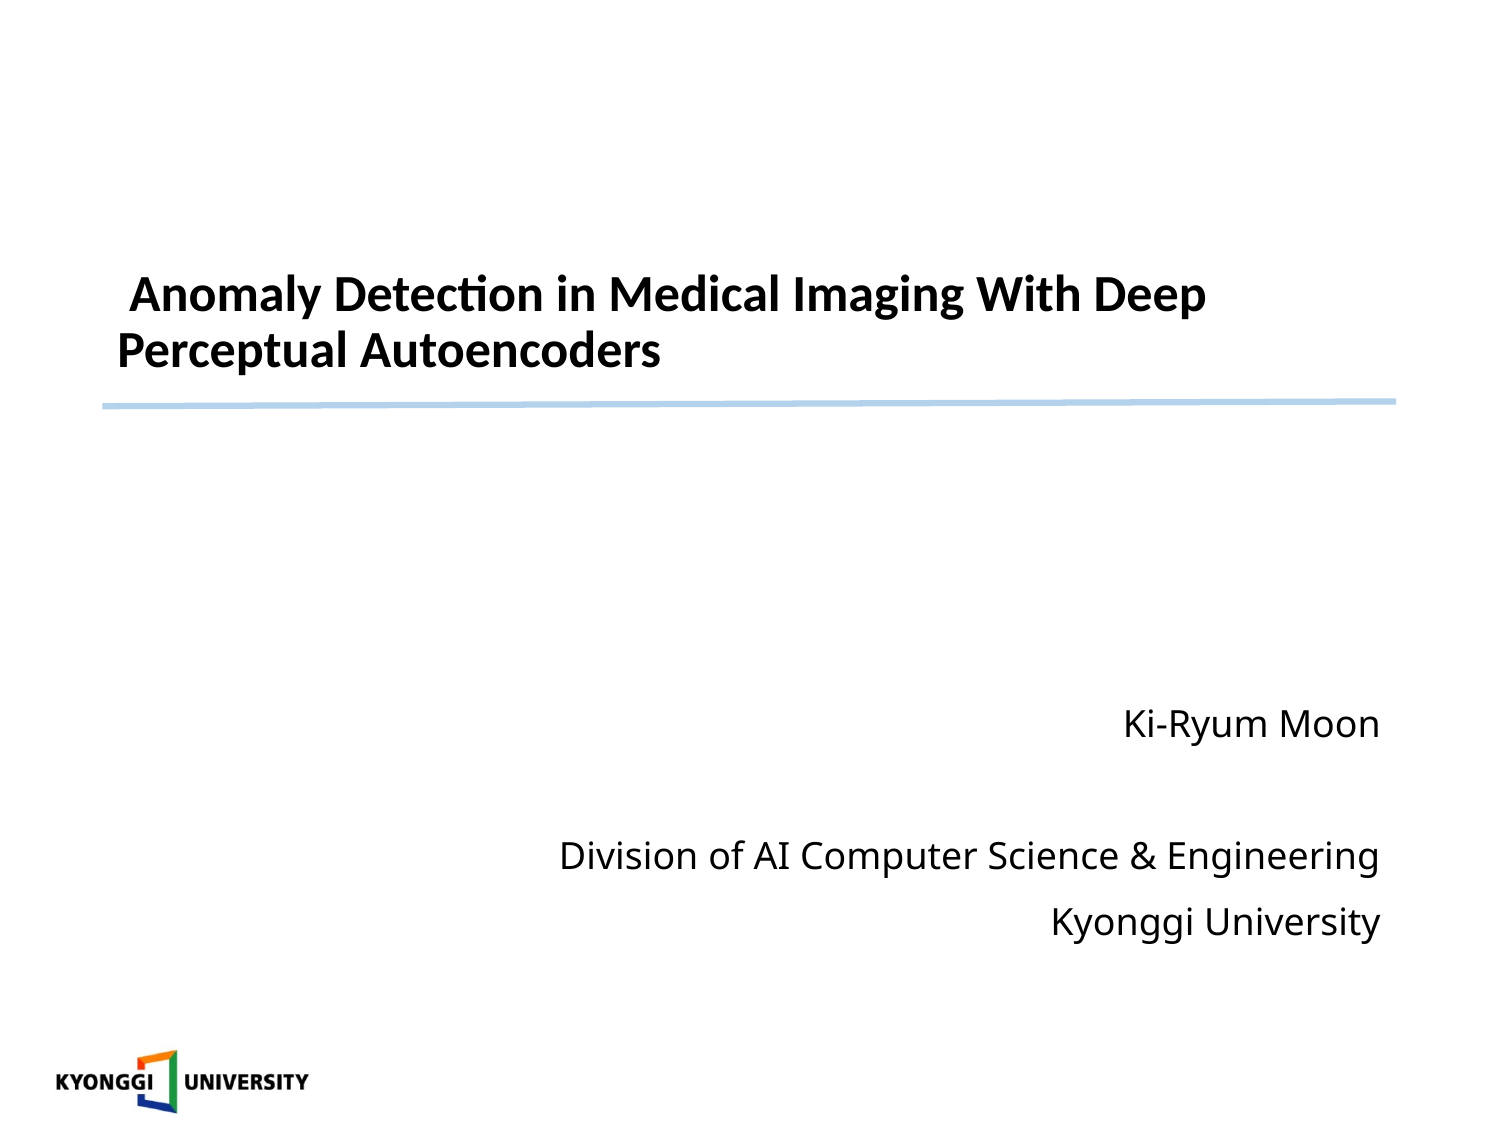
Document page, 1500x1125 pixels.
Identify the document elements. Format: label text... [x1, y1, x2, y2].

subtitle Ki-Ryum Moon Division of AI Computer Science & Engineering Kyonggi University [187, 627, 1397, 945]
title Anomaly Detection in Medical Imaging With Deep Perceptual Autoencoders [102, 244, 1372, 402]
picture [51, 1044, 314, 1124]
